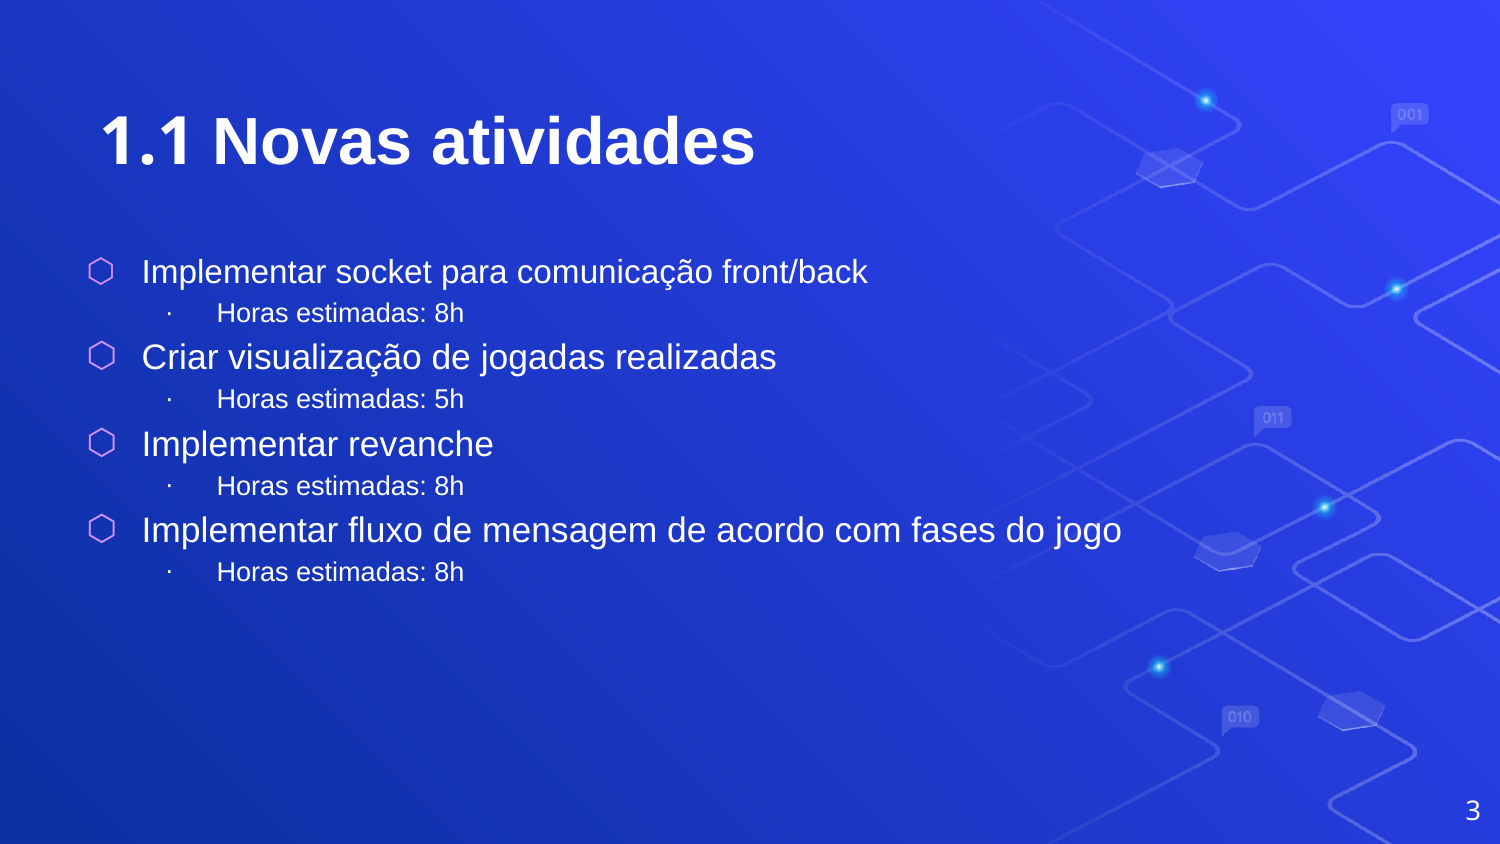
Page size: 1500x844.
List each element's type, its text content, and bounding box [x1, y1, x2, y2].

text_box 1.1 Novas atividades [84, 82, 1156, 308]
list Implementar socket para comunicação front/back Horas estimadas: 8h Criar visualização de jogadas realizadas Horas estimadas: 5h Implementar revanche Horas estimadas: 8h Implementar fluxo de mensagem de acordo com fases do jogo Horas estimadas: 8h [66, 213, 1384, 732]
slide_number ‹#› [1391, 779, 1482, 844]
picture [0, 0, 1500, 844]
